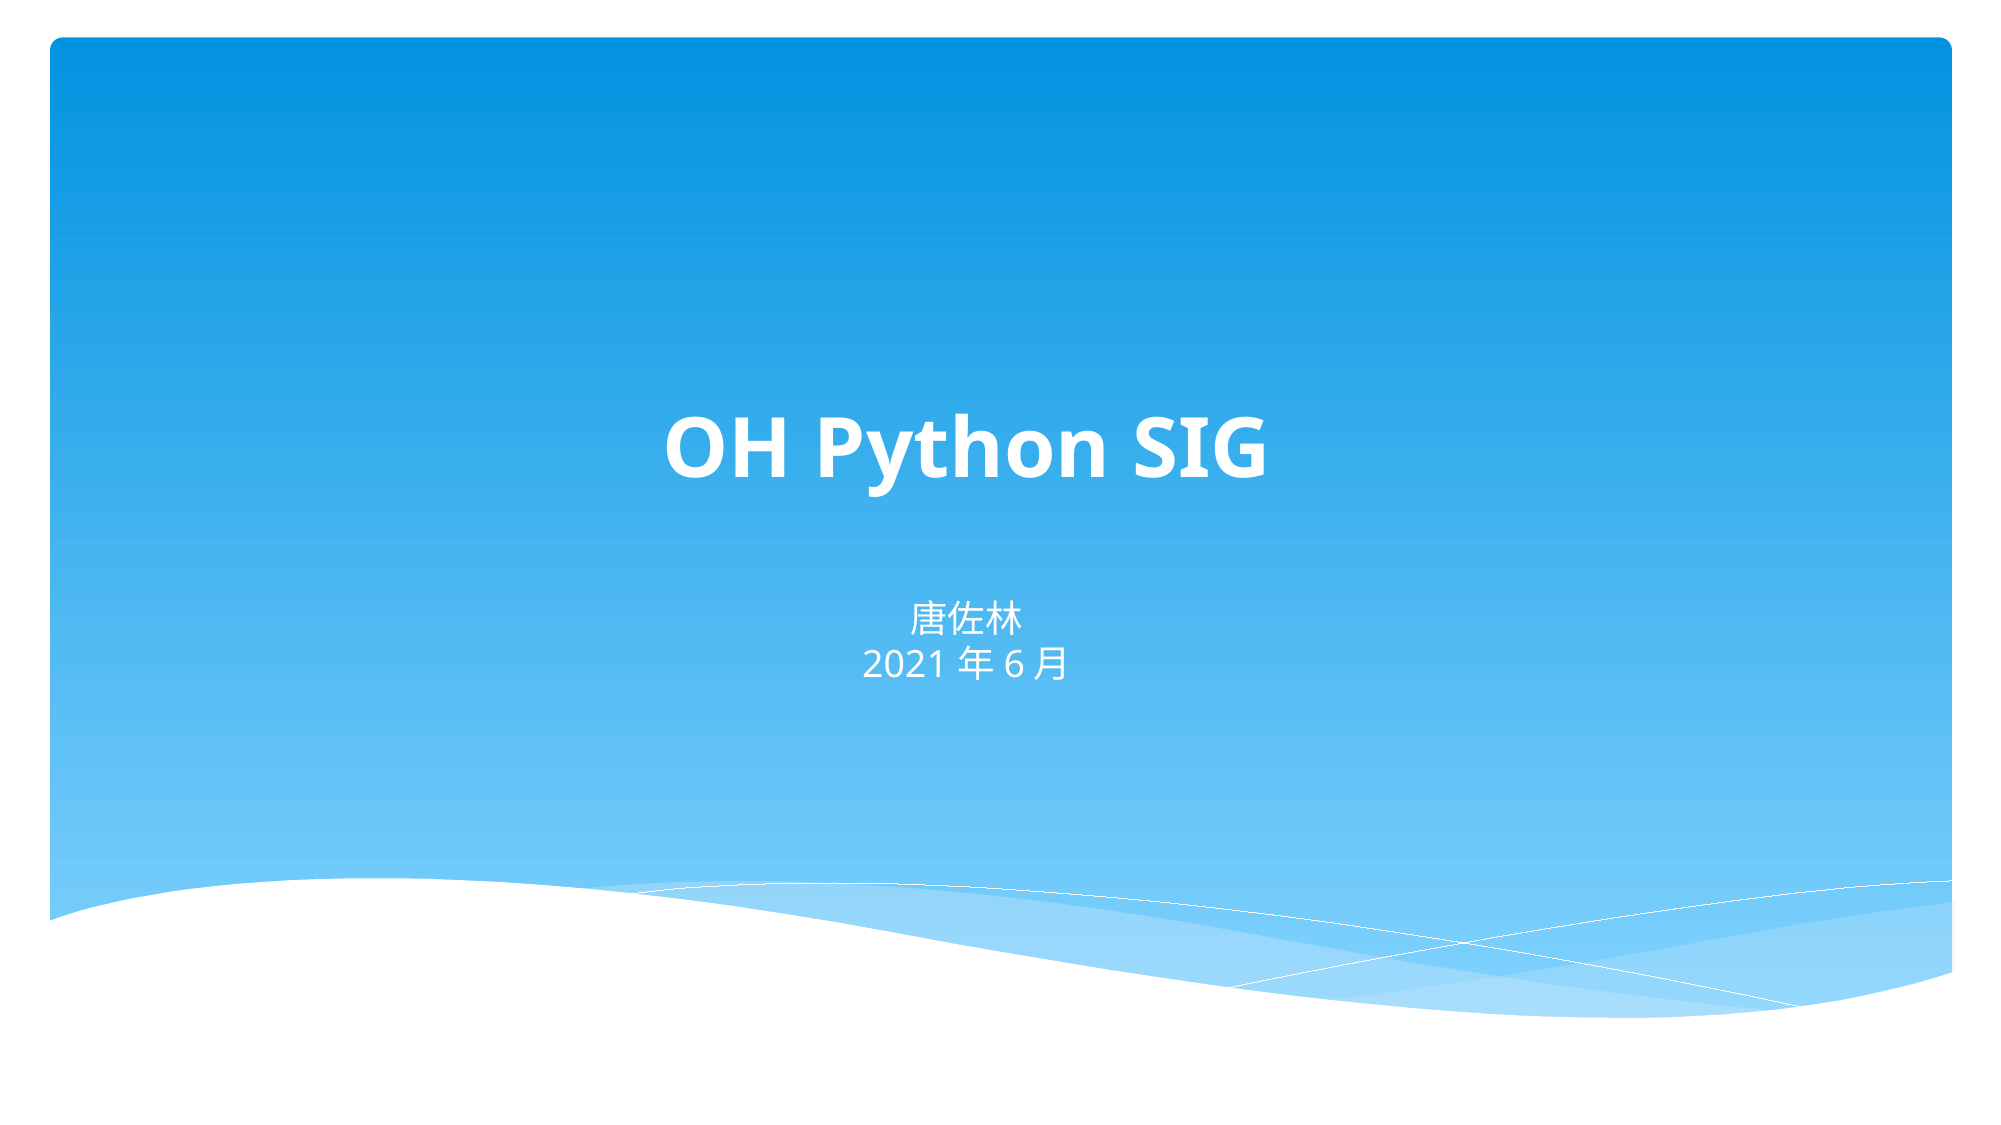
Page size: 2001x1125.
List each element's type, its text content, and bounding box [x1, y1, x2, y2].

text_box 唐佐林 2021年6月 [847, 587, 1087, 693]
text_box OH Python SIG [647, 386, 1286, 502]
